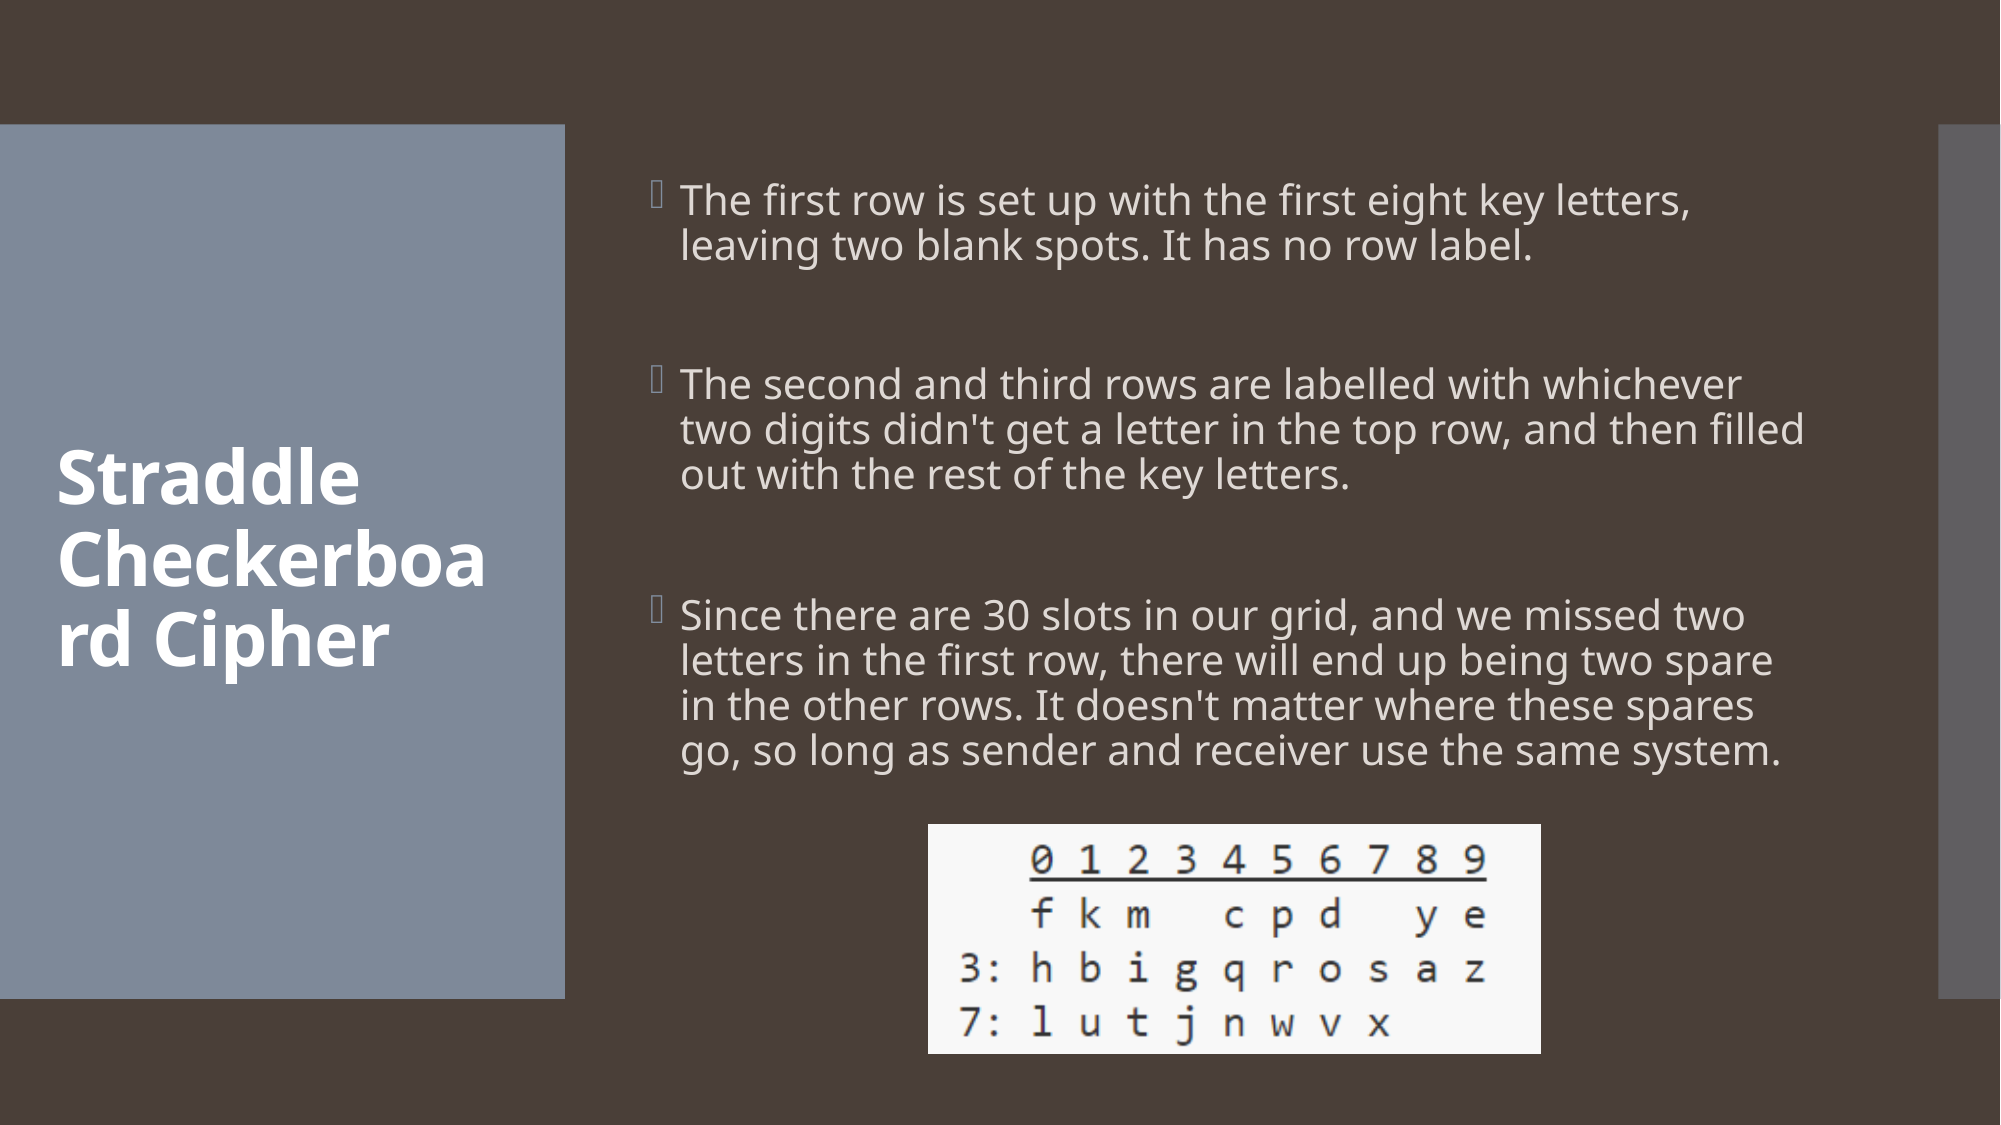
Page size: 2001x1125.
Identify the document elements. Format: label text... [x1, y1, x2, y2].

list The first row is set up with the first eight key letters, leaving two blank spots. It has no row label. The second and third rows are labelled with whichever two digits didn't get a letter in the top row, and then filled out with the rest of the key letters. Since there are 30 slots in our grid, and we missed two letters in the first row, there will end up being two spare in the other rows. It doesn't matter where these spares go, so long as sender and receiver use the same system. [634, 56, 1835, 897]
title Straddle Checkerboard Cipher [41, 184, 525, 940]
picture [928, 824, 1542, 1054]
